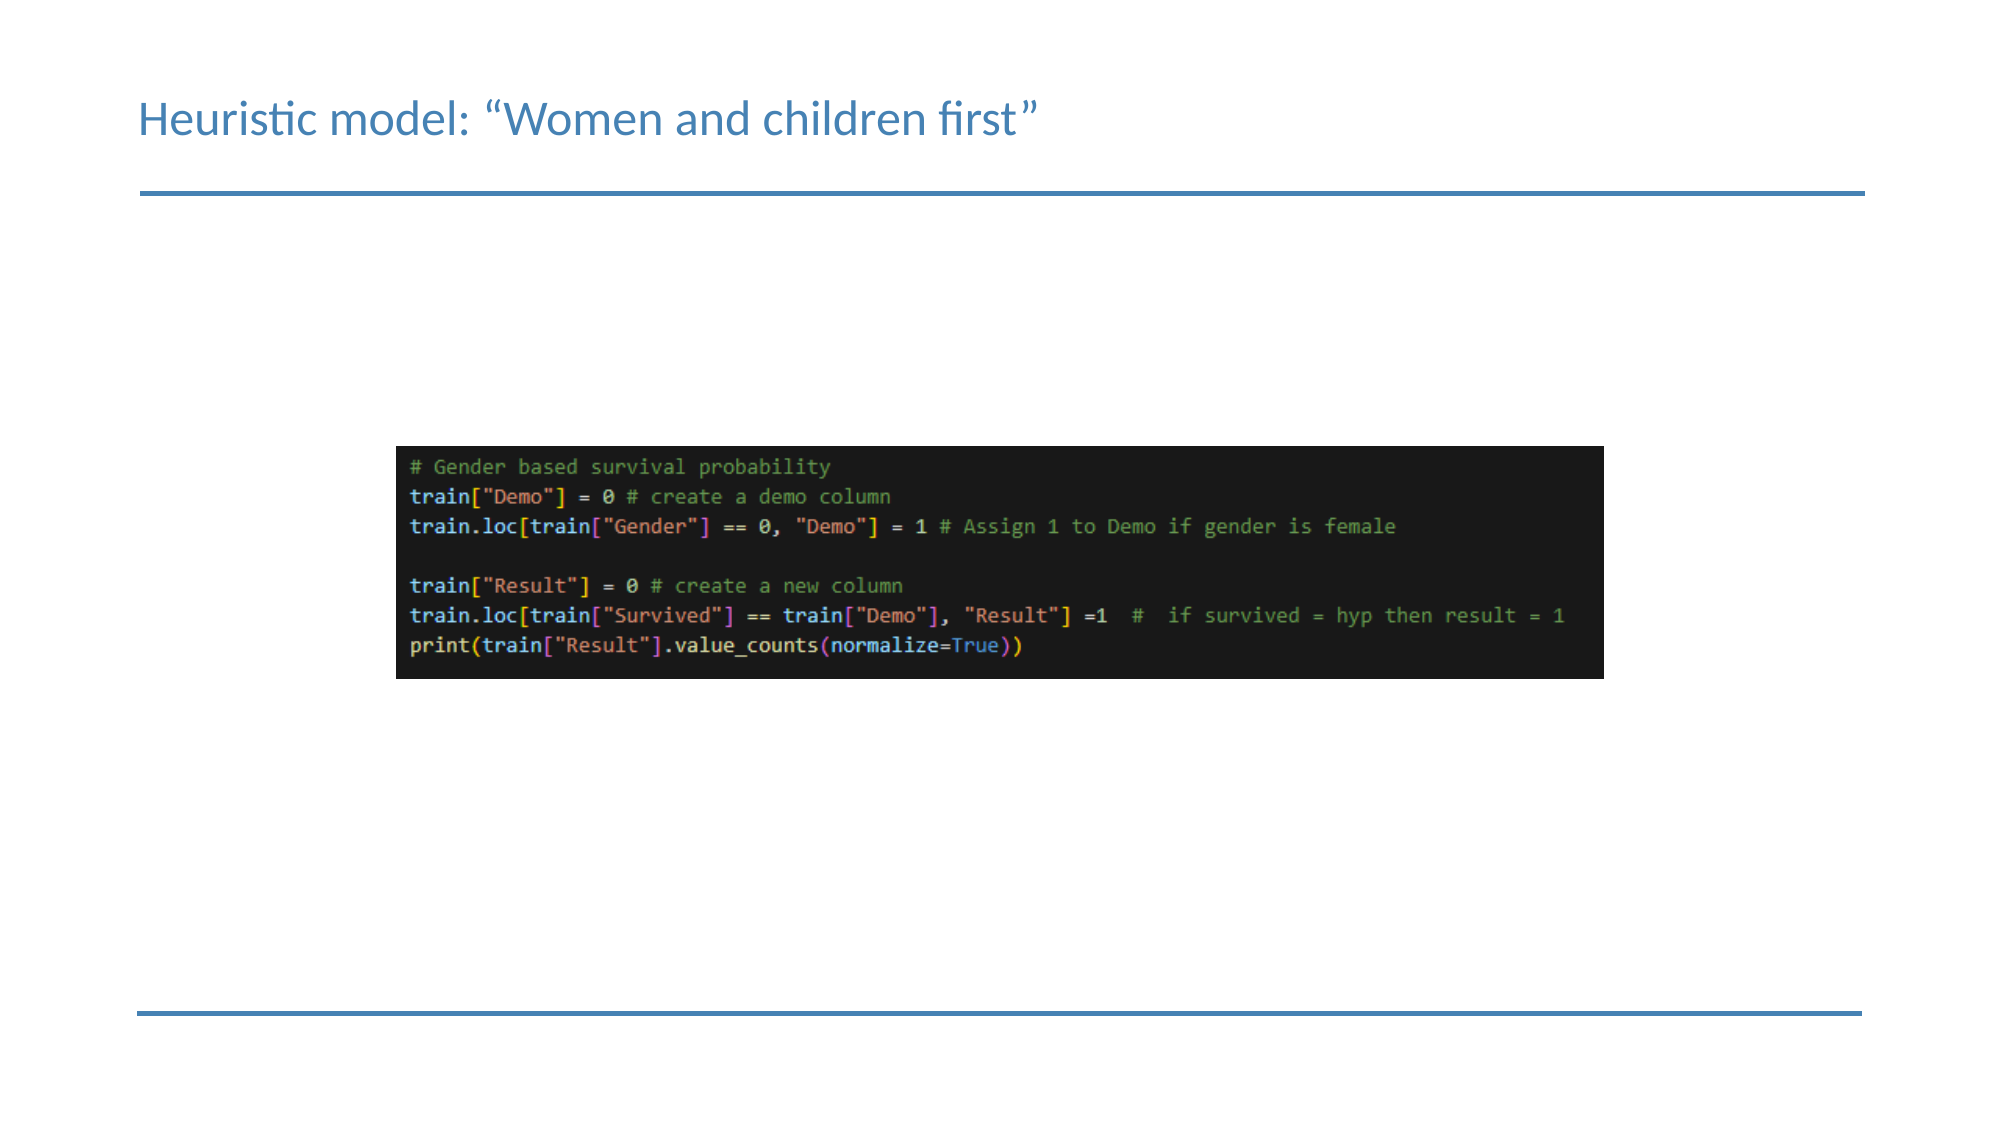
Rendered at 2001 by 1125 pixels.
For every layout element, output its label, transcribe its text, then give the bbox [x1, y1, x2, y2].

picture [395, 445, 1605, 680]
title Heuristic model: “Women and children first” [123, 34, 1863, 204]
